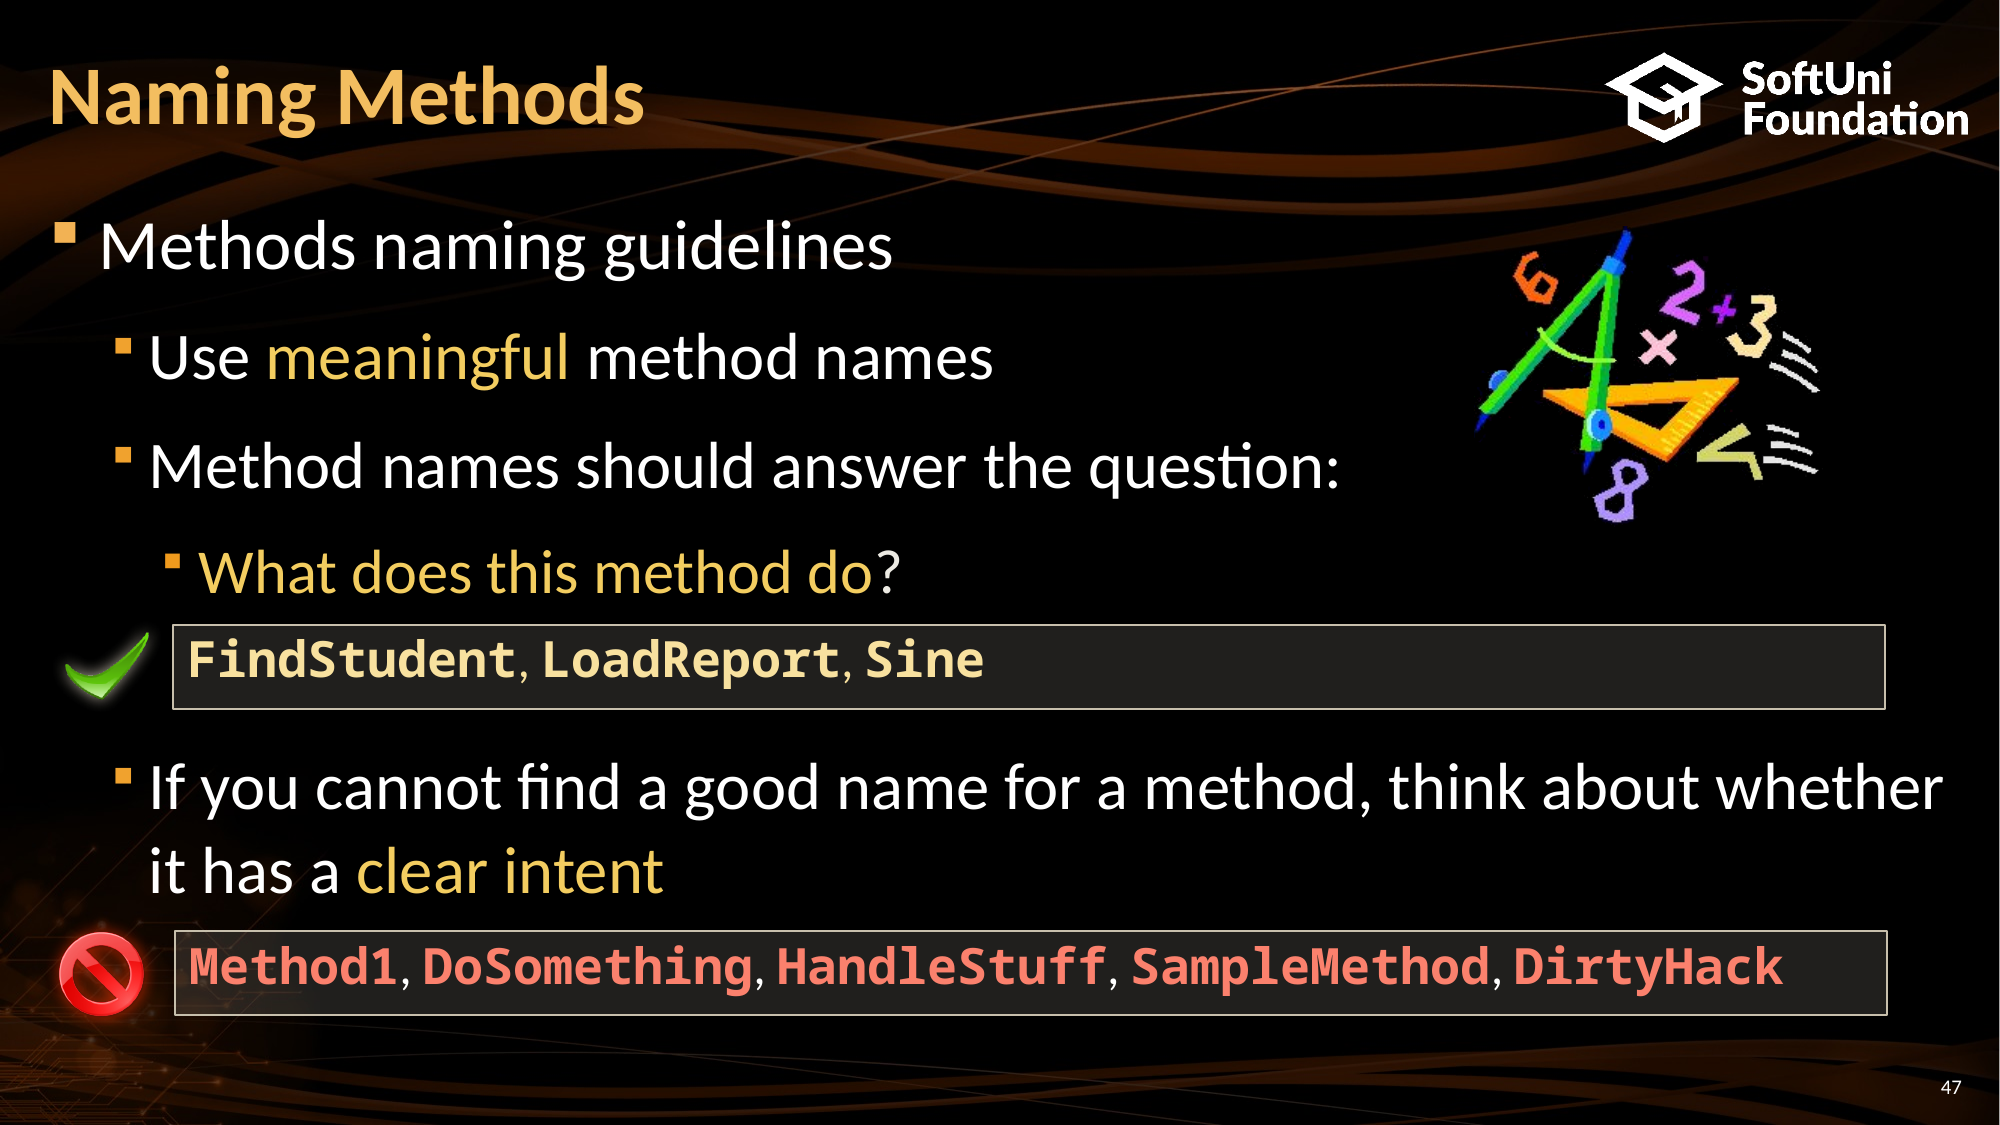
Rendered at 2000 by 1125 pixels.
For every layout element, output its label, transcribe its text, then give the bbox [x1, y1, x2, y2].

text_box Method1, DoSomething, HandleStuff, SampleMethod, DirtyHack [174, 931, 1888, 1016]
text_box FindStudent, LoadReport, Sine [172, 624, 1886, 710]
title Naming Methods [30, 6, 1602, 189]
list Methods naming guidelines Use meaningful method names Method names should answer the question: What does this method do? If you cannot find a good name for a method, think about whether it has a clear intent [31, 188, 1968, 1103]
list Live Exercises in Class (Lab) [51, 924, 152, 1025]
picture [0, 0, 2000, 1125]
